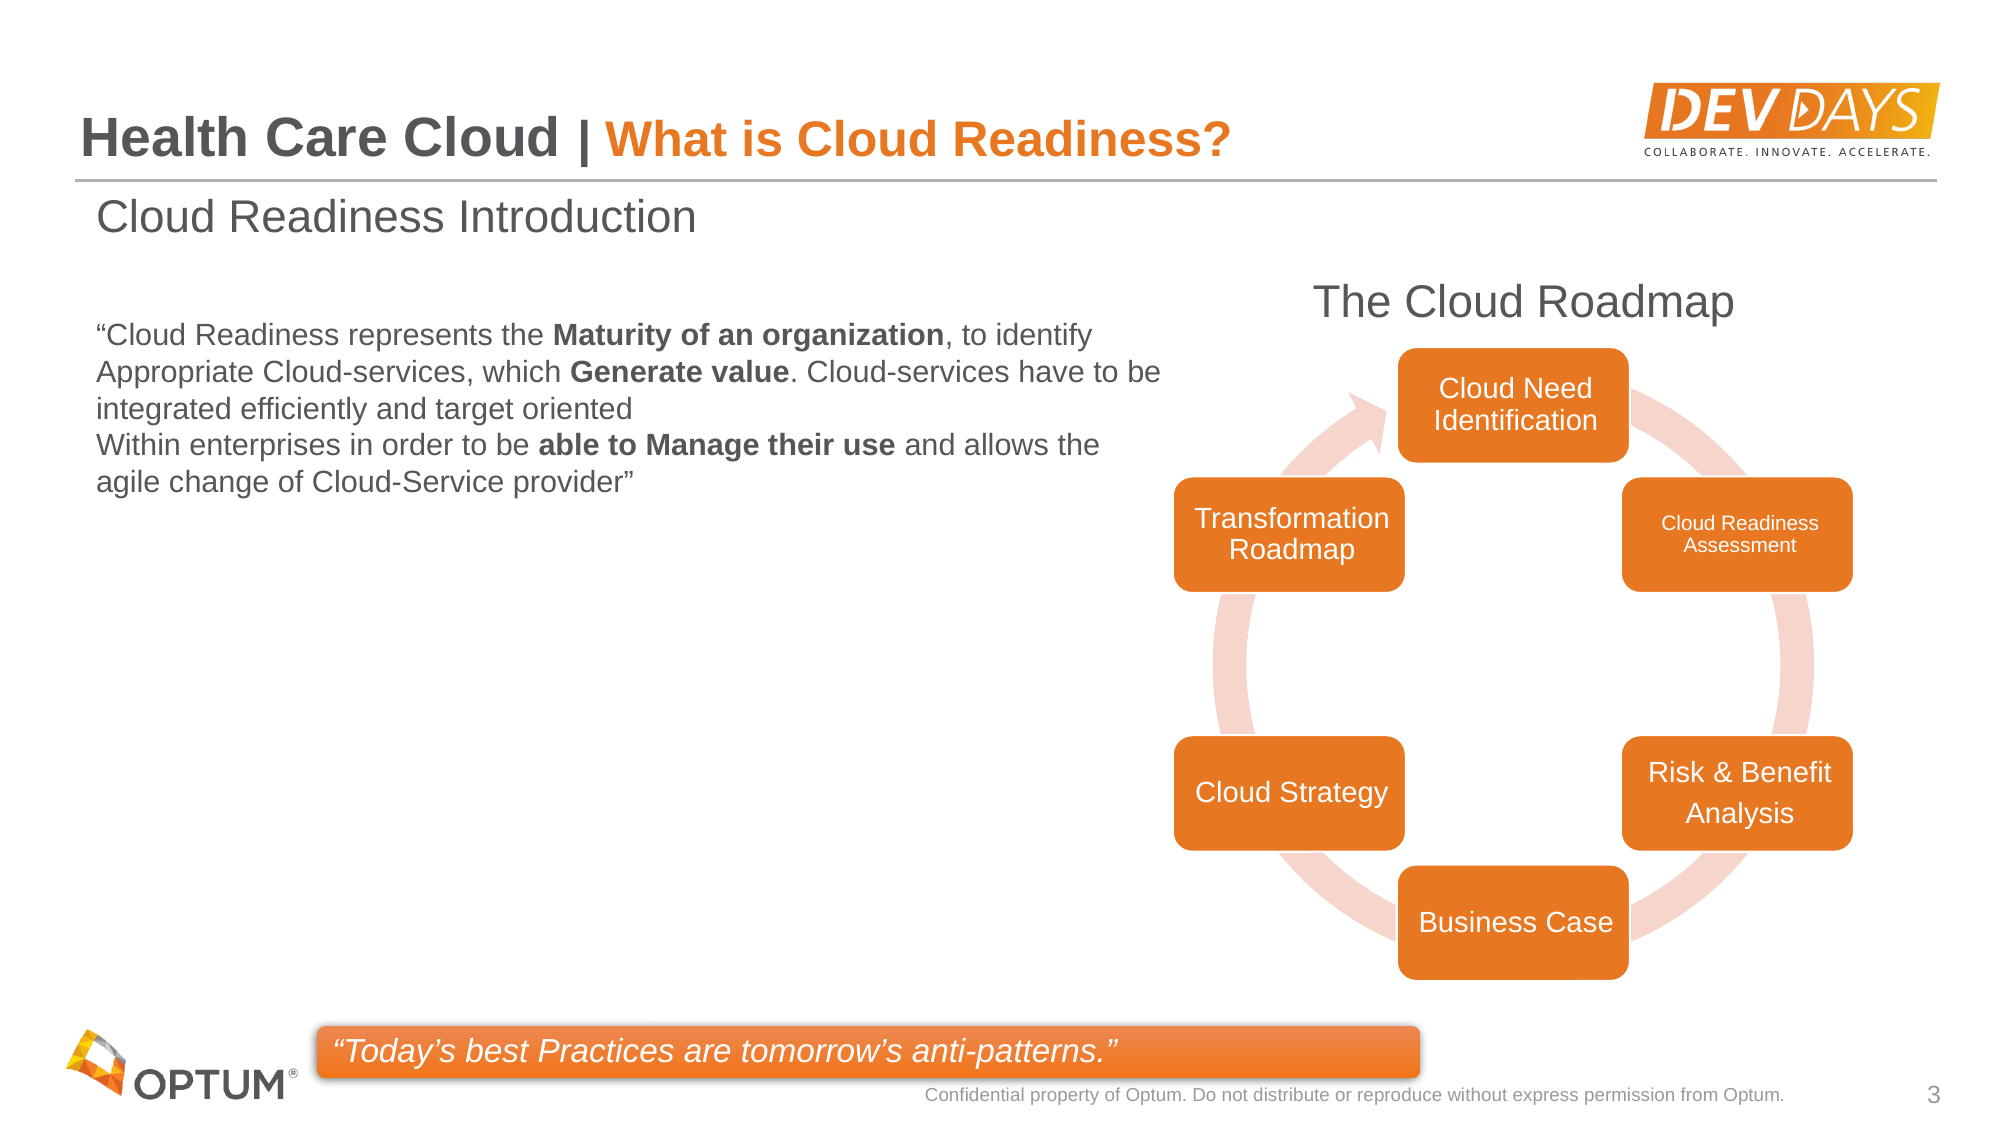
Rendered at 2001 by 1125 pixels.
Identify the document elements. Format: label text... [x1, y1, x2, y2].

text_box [1107, 346, 1919, 982]
text_box Health Care Cloud | What is Cloud Readiness? [80, 61, 1937, 169]
text_box Cloud Readiness Introduction [81, 183, 1418, 265]
text_box “Cloud Readiness represents the Maturity of an organization, to identify Appropriate Cloud-services, which Generate value. Cloud-services have to be integrated efficiently and target oriented Within enterprises in order to be able to Manage their use and allows the agile change of Cloud-Service provider” [81, 307, 1185, 506]
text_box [317, 1025, 1421, 1079]
footer Confidential property of Optum. Do not distribute or reproduce without express permission from Optum. [868, 1064, 1841, 1124]
slide_number 3 [1841, 1064, 1942, 1124]
picture [64, 1027, 299, 1101]
text_box The Cloud Roadmap [1298, 264, 1751, 334]
